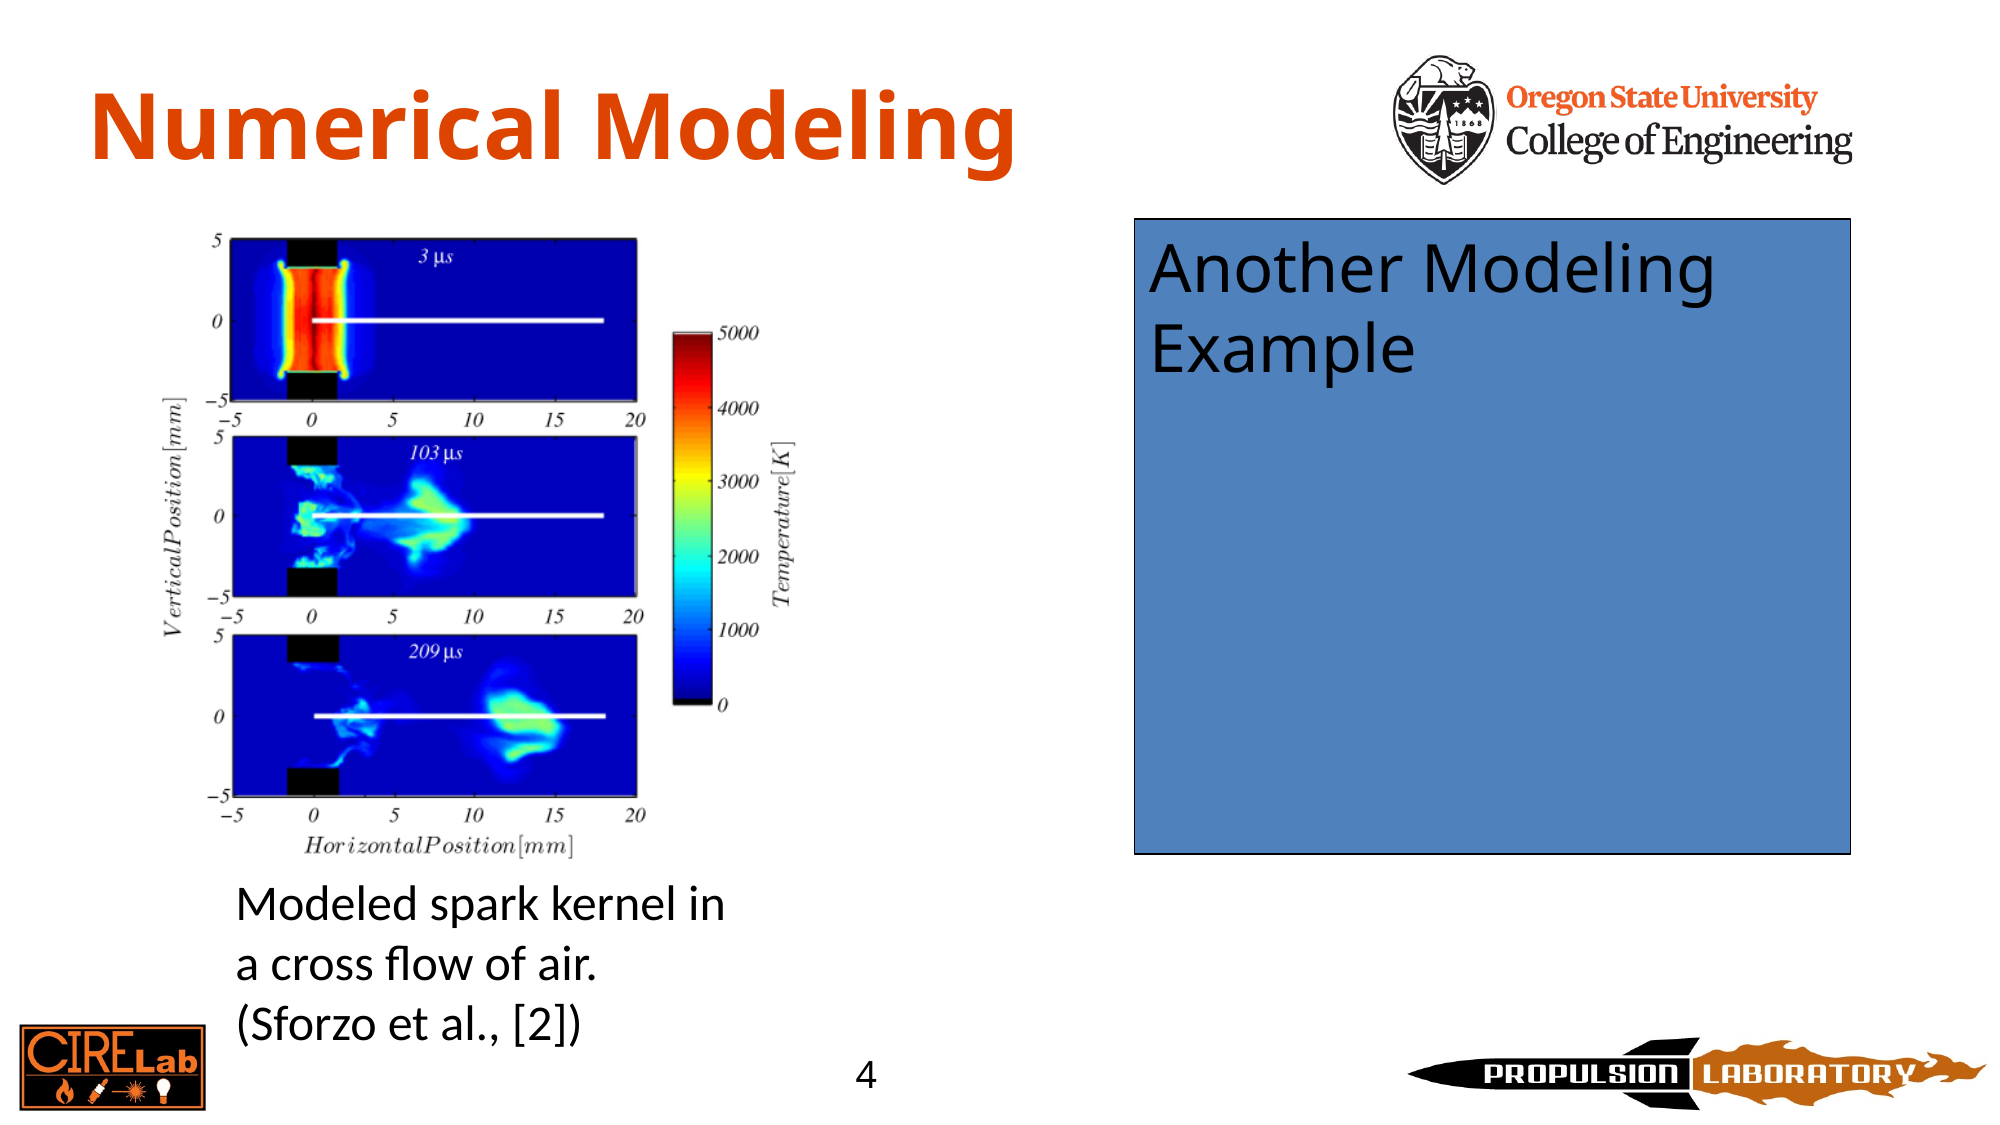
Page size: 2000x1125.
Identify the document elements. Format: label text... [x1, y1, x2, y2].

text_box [129, 194, 807, 1061]
picture [1401, 1034, 1990, 1112]
picture [19, 1024, 206, 1111]
title Numerical Modeling [72, 60, 1321, 256]
footer 4 [549, 1043, 1183, 1104]
list Another Modeling Example [1134, 218, 1851, 854]
